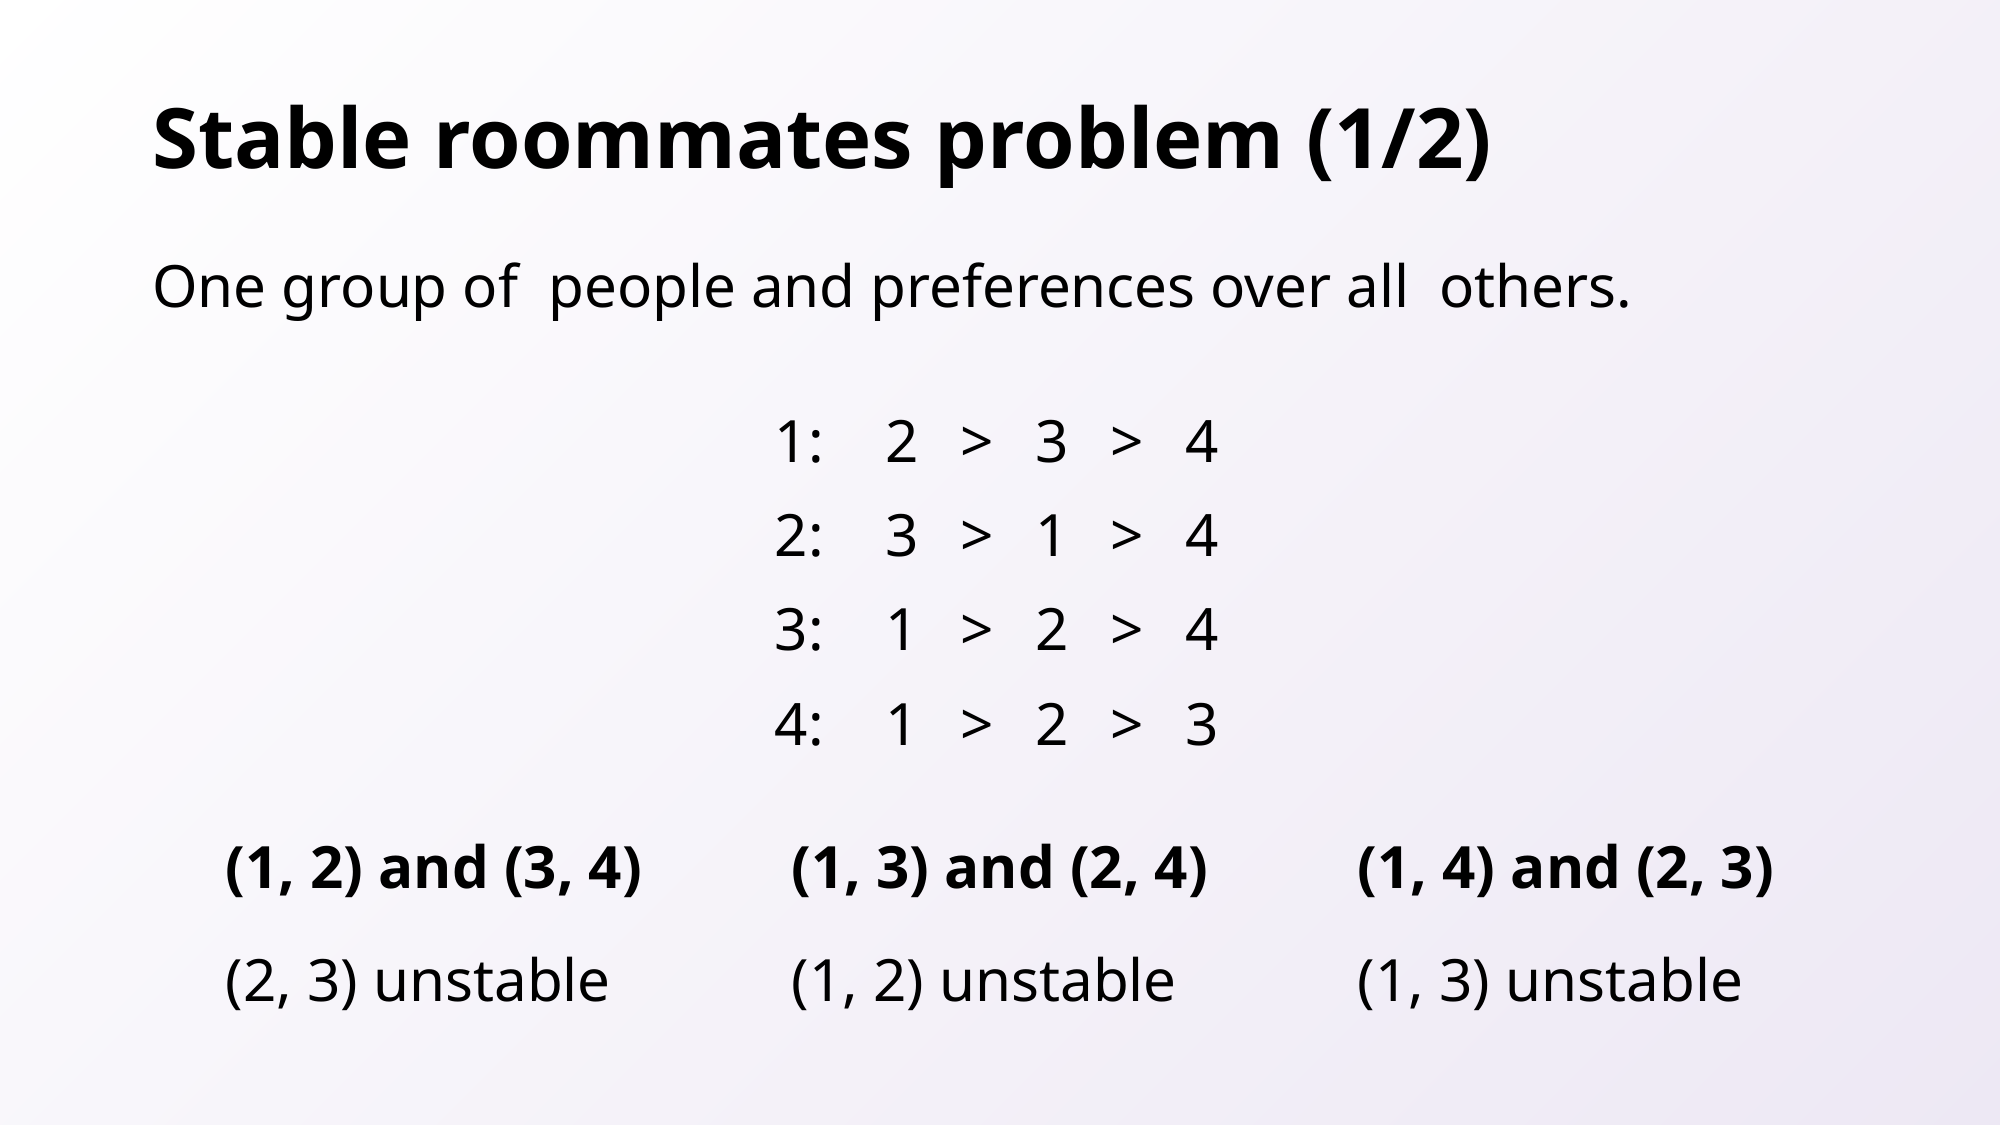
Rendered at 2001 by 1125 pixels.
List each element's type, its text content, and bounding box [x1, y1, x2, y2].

table_cell 2 [1015, 675, 1090, 770]
table_cell 4 [1165, 581, 1240, 675]
title Stable roommates problem (1/2) [137, 59, 1863, 224]
table_header 1: [760, 392, 865, 487]
table_cell 1 [865, 675, 940, 770]
table_header 4 [1165, 392, 1240, 487]
text_box (1, 2) and (3, 4) (2, 3) unstable [211, 805, 657, 1021]
table_cell 2: [760, 487, 865, 581]
table_cell > [1090, 675, 1165, 770]
table_header 3 [1015, 392, 1090, 487]
text_box (1, 4) and (2, 3) (1, 3) unstable [1343, 805, 1789, 1021]
table_cell > [940, 581, 1015, 675]
table_cell 4: [760, 675, 865, 770]
table_cell 4 [1165, 487, 1240, 581]
table_cell 1 [865, 581, 940, 675]
table_cell 1 [1015, 487, 1090, 581]
text_box (1, 3) and (2, 4) (1, 2) unstable [777, 805, 1223, 1021]
table_cell > [1090, 487, 1165, 581]
table_cell 3 [1165, 675, 1240, 770]
table_cell > [1090, 581, 1165, 675]
table_header > [1090, 392, 1165, 487]
table_header > [940, 392, 1015, 487]
table_cell > [940, 675, 1015, 770]
table_cell 3: [760, 581, 865, 675]
table_cell 3 [865, 487, 940, 581]
table_header 2 [865, 392, 940, 487]
table_cell 2 [1015, 581, 1090, 675]
table_cell > [940, 487, 1015, 581]
